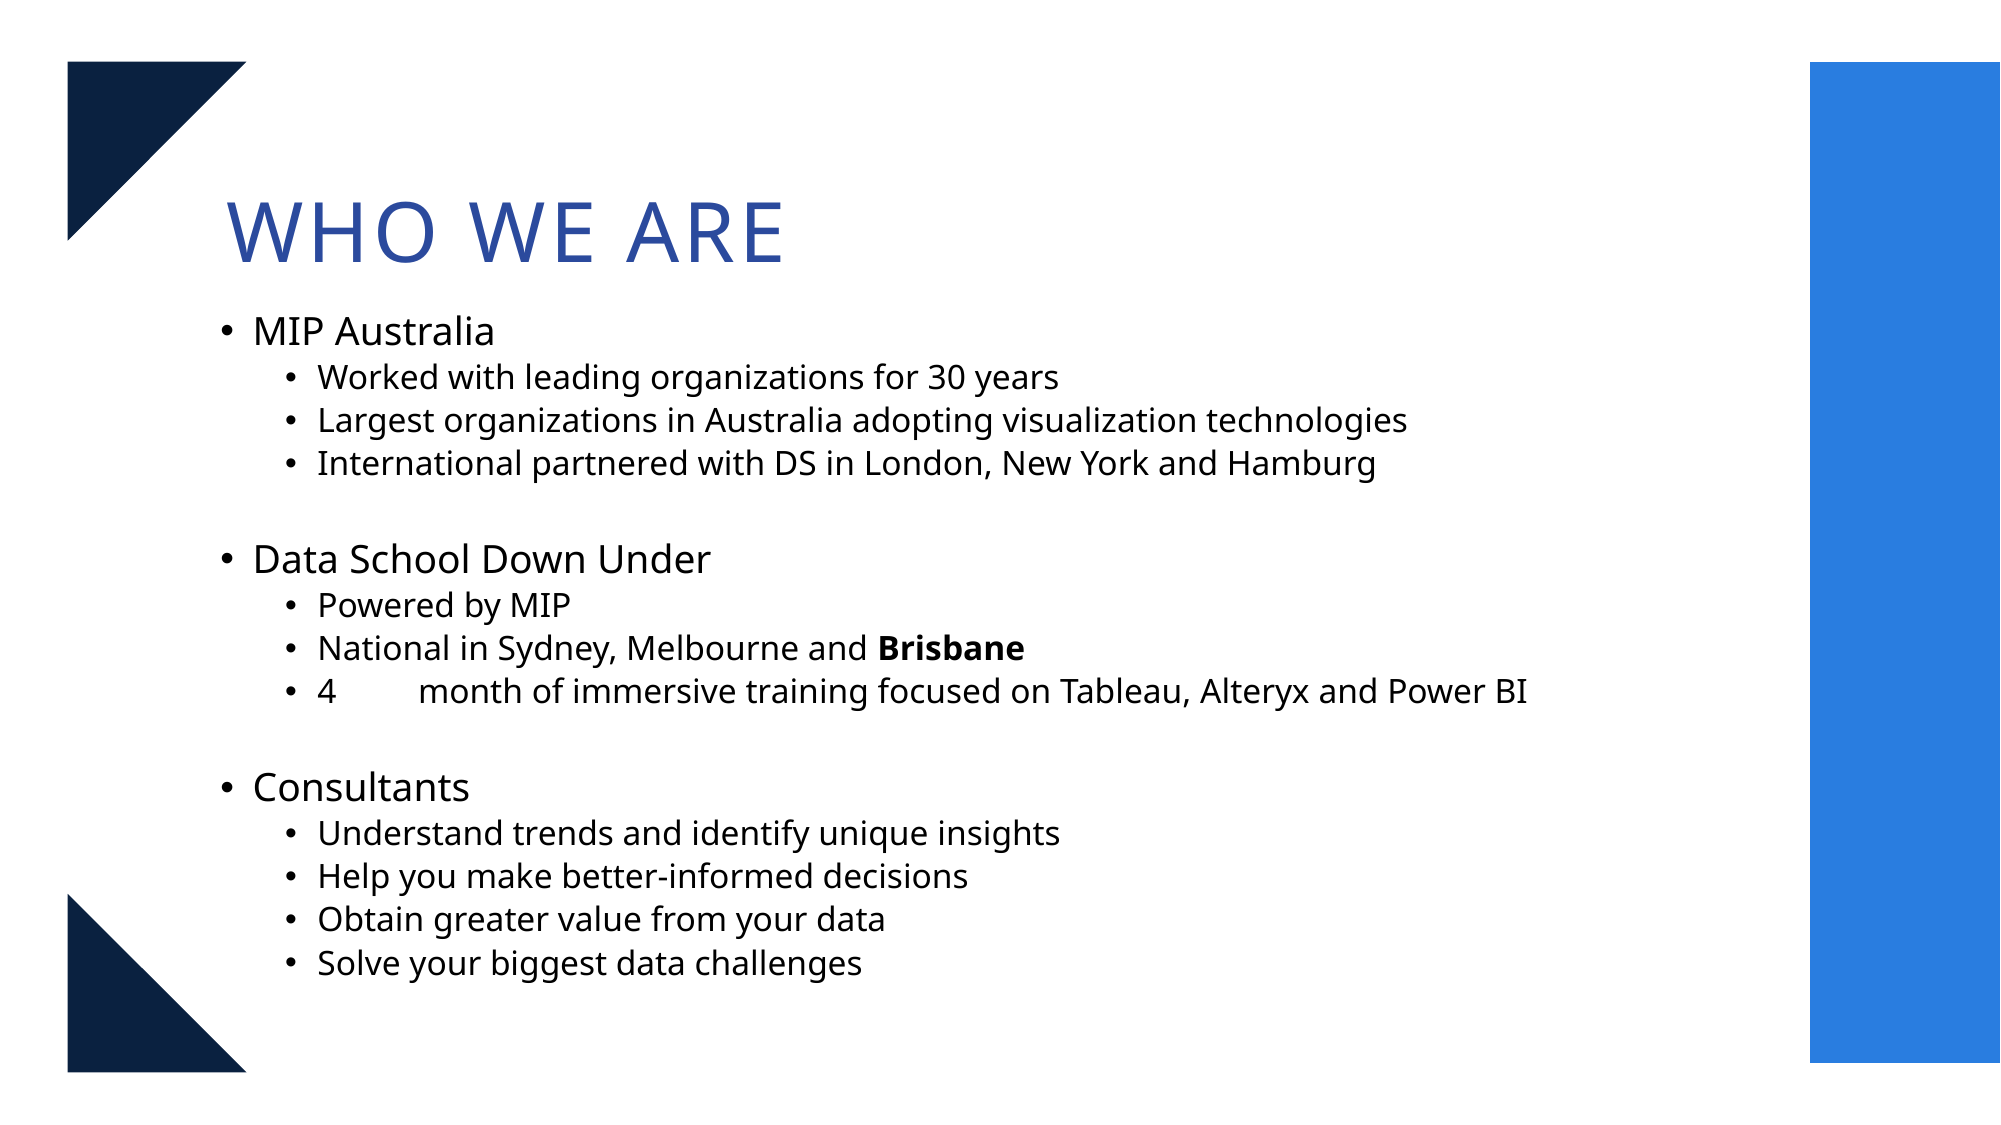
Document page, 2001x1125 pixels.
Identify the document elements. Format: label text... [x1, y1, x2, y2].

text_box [67, 61, 247, 241]
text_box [1809, 61, 2000, 1063]
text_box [67, 893, 247, 1073]
text_box MIP Australia Worked with leading organizations for 30 years Largest organizations in Australia adopting visualization technologies International partnered with DS in London, New York and Hamburg Data School Down Under Powered by MIP National in Sydney, Melbourne and Brisbane 4 month of immersive training focused on Tableau, Alteryx and Power BI Consultants Understand trends and identify unique insights Help you make better-informed decisions Obtain greater value from your data Solve your biggest data challenges [205, 304, 1601, 1001]
text_box WHO WE ARE [58, 192, 954, 280]
